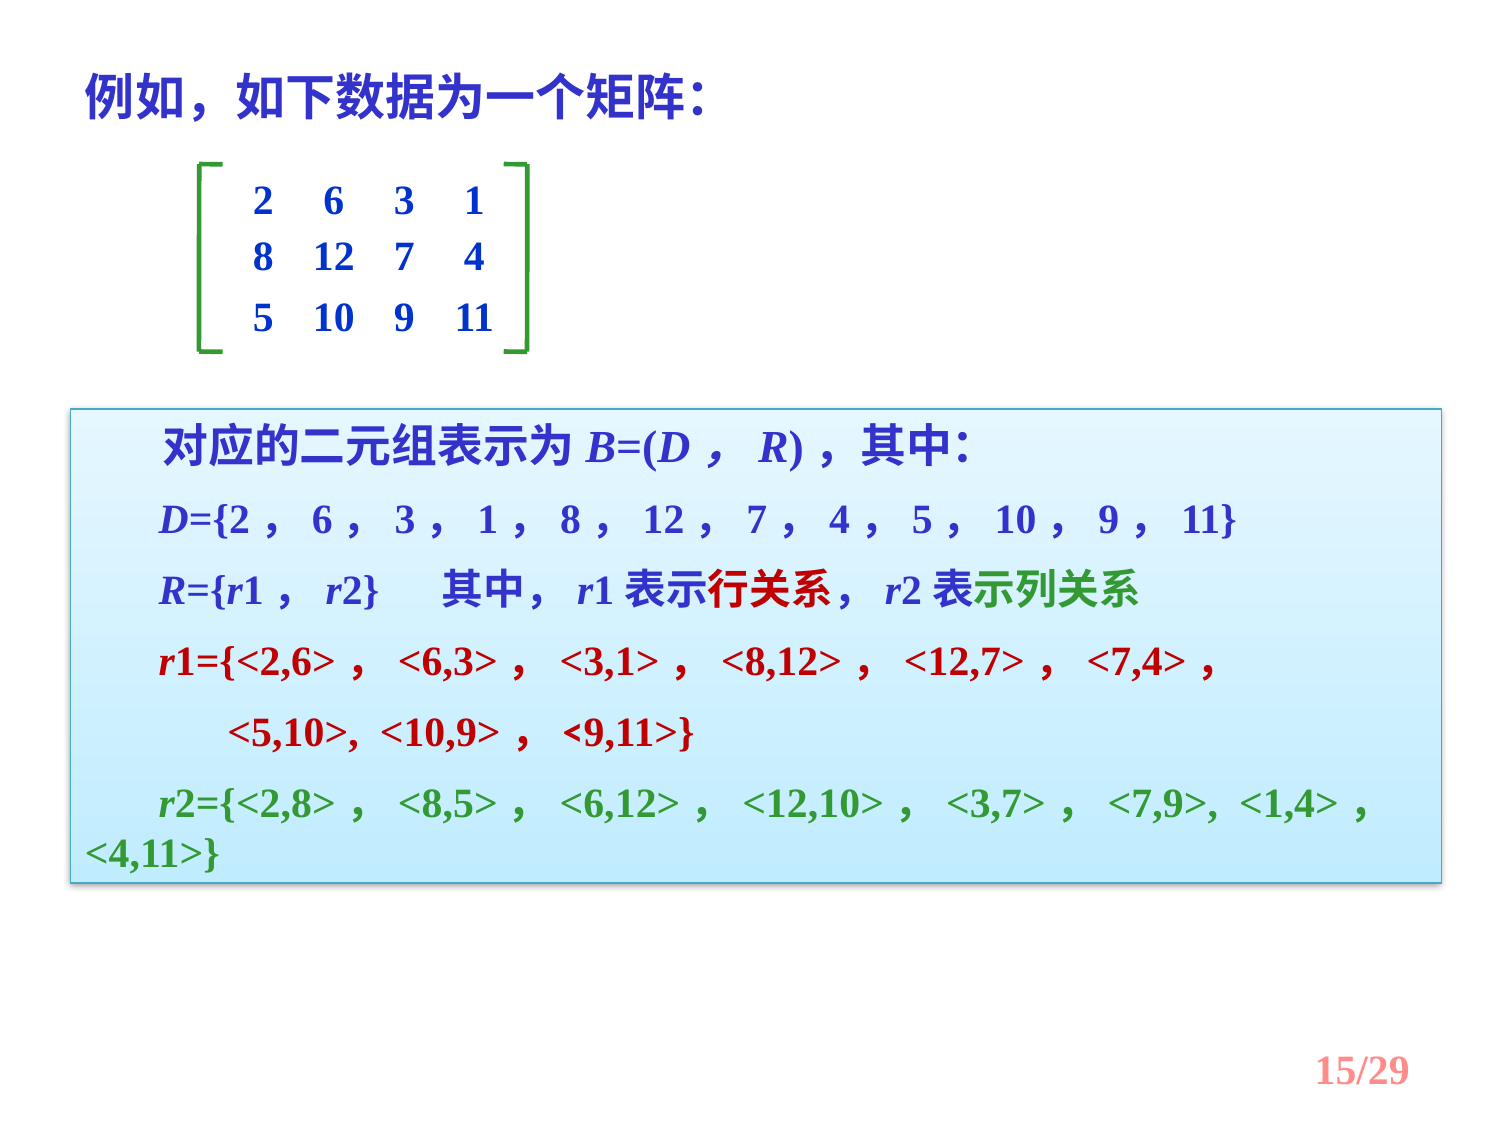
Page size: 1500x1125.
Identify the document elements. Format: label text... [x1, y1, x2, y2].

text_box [198, 163, 528, 352]
text_box 对应的二元组表示为B=(D，R)，其中： D={2，6，3，1，8，12，7，4，5，10，9，11} R={r1，r2} 其中，r1表示行关系，r2表示列关系 r1={<2,6>，<6,3>，<3,1>，<8,12>，<12,7>，<7,4>， <5,10>, <10,9>，<9,11>} r2={<2,8>，<8,5>，<6,12>，<12,10>，<3,7>，<7,9>, <1,4>， <4,11>} [70, 408, 1442, 884]
text_box 例如，如下数据为一个矩阵： [70, 58, 891, 134]
slide_number 15/29 [1074, 1042, 1425, 1103]
